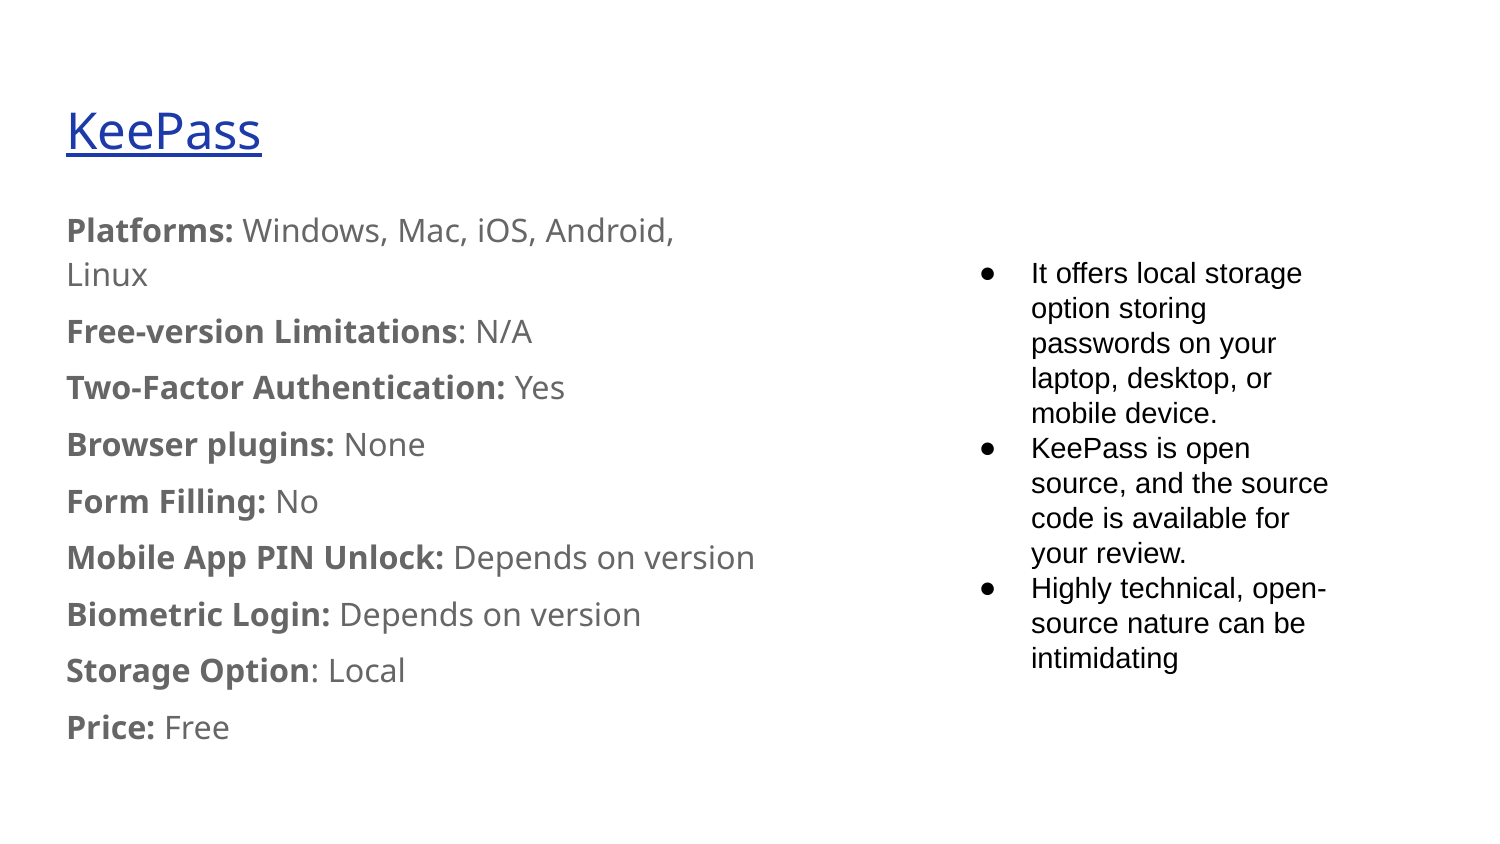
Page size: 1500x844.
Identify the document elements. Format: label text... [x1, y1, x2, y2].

title KeePass [51, 72, 1449, 167]
text_box It offers local storage option storing passwords on your laptop, desktop, or mobile device. KeePass is open source, and the source code is available for your review. Highly technical, open-source nature can be intimidating [941, 239, 1366, 690]
list Platforms: Windows, Mac, iOS, Android, Linux Free-version Limitations: N/A Two-Factor Authentication: Yes Browser plugins: None Form Filling: No Mobile App PIN Unlock: Depends on version Biometric Login: Depends on version Storage Option: Local Price: Free [51, 189, 779, 812]
